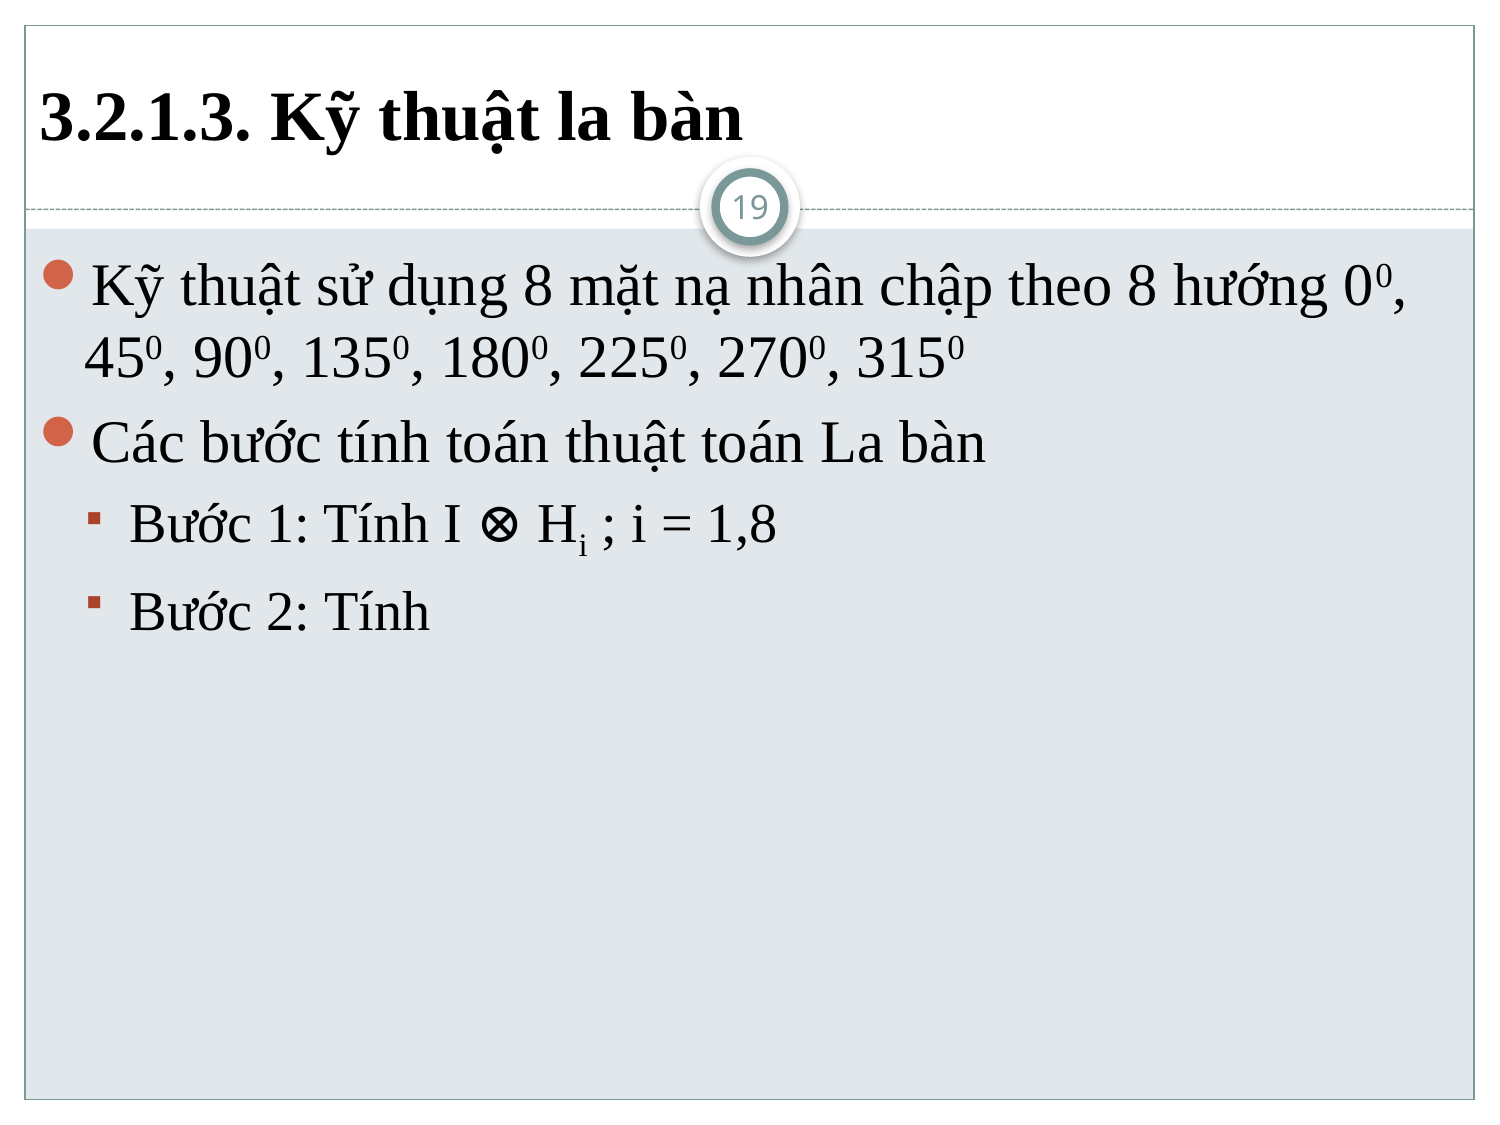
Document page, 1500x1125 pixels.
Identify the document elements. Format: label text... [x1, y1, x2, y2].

title 3.2.1.3. Kỹ thuật la bàn [24, 24, 1475, 162]
slide_number 19 [712, 172, 788, 246]
